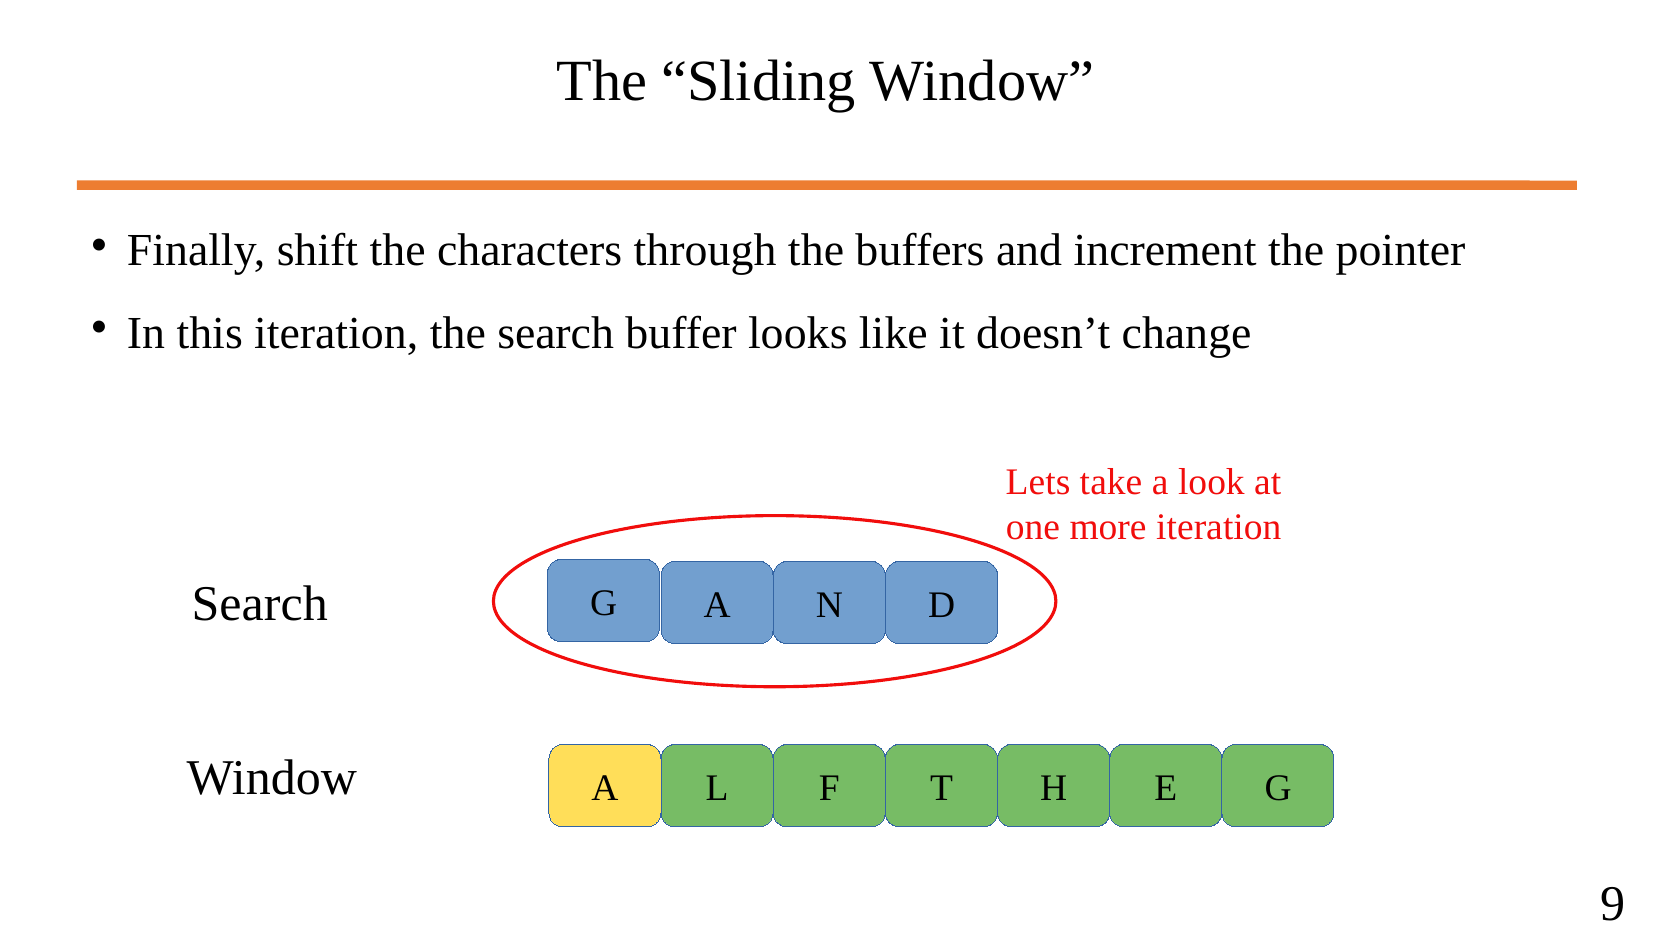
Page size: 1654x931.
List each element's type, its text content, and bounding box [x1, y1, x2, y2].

text_box A [548, 744, 662, 827]
text_box G [1221, 744, 1334, 827]
text_box H [998, 744, 1110, 827]
text_box T [885, 744, 998, 827]
text_box [493, 515, 1056, 687]
text_box L [661, 744, 774, 827]
text_box E [1110, 744, 1222, 827]
text_box The “Sliding Window” [150, 0, 1501, 150]
text_box Window [171, 737, 697, 863]
text_box Search [53, 562, 466, 638]
text_box Finally, shift the characters through the buffers and increment the pointer In this iteration, the search buffer looks like it doesn’t change [76, 185, 1575, 504]
text_box F [773, 744, 885, 827]
text_box 9 [1585, 862, 1654, 931]
text_box Lets take a look at one more iteration [975, 449, 1313, 590]
